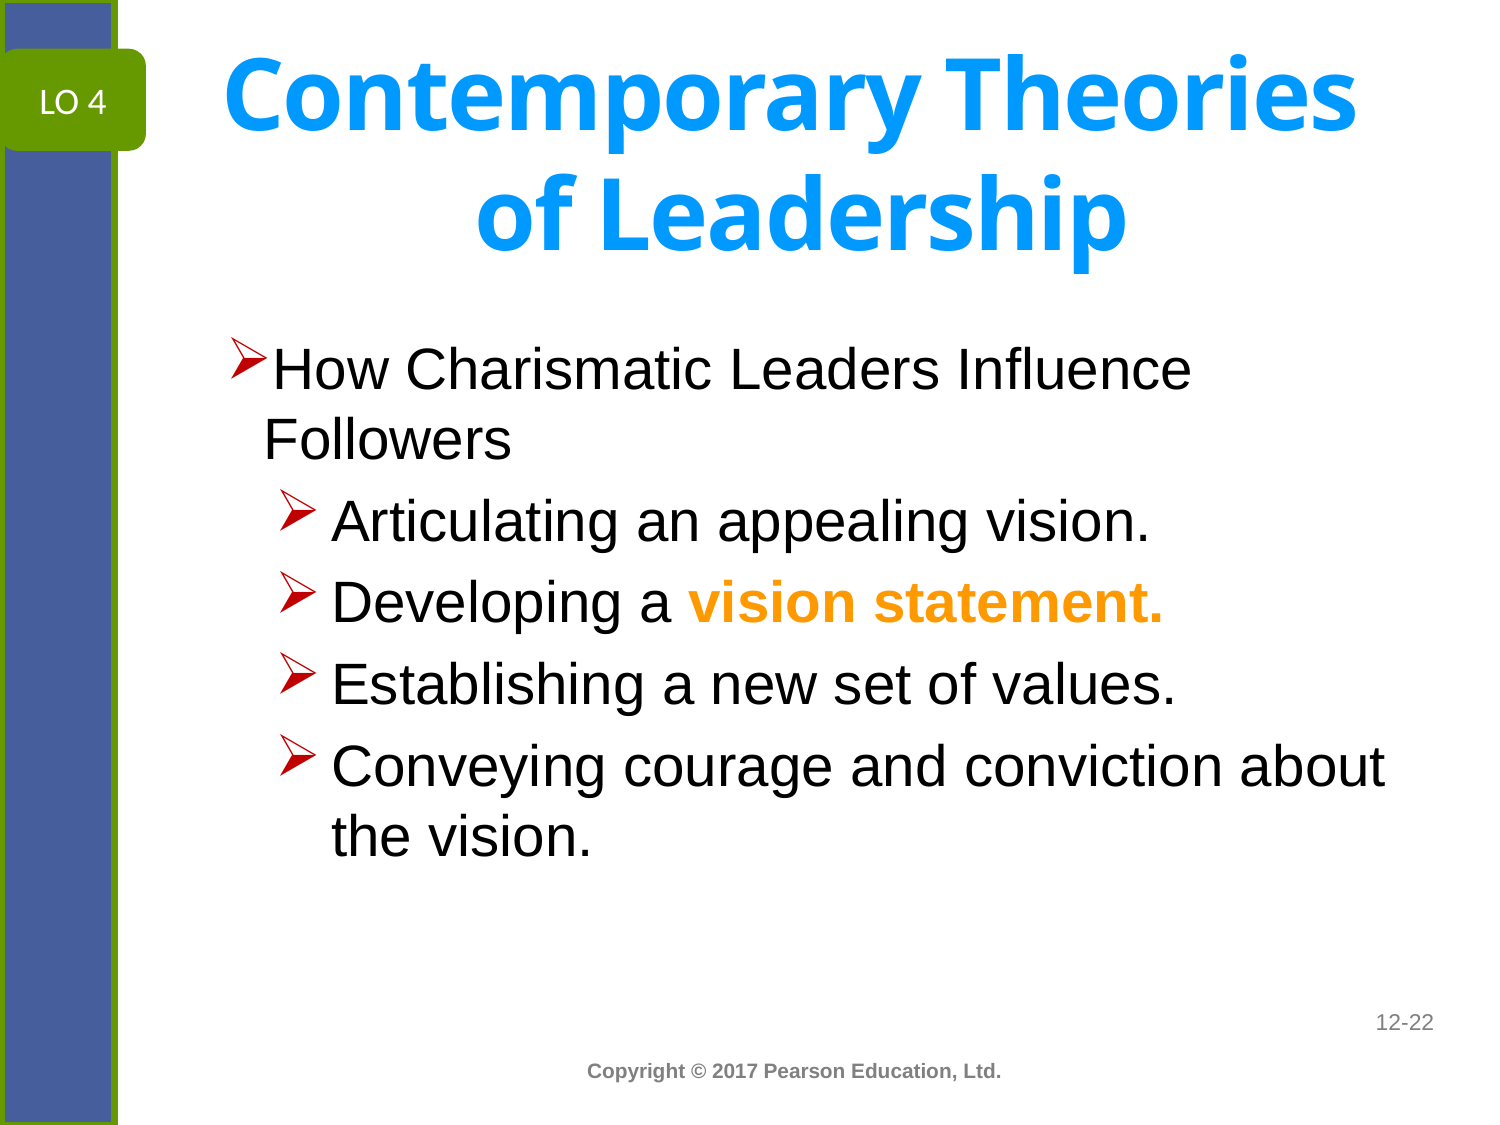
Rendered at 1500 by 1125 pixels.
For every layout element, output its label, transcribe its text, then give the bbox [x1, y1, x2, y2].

text_box LO 4 [0, 46, 149, 153]
slide_number 12-22 [1349, 989, 1461, 1053]
title Contemporary Theories of Leadership [145, 32, 1459, 269]
list How Charismatic Leaders Influence Followers Articulating an appealing vision. Developing a vision statement. Establishing a new set of values. Conveying courage and conviction about the vision. [192, 323, 1459, 1052]
